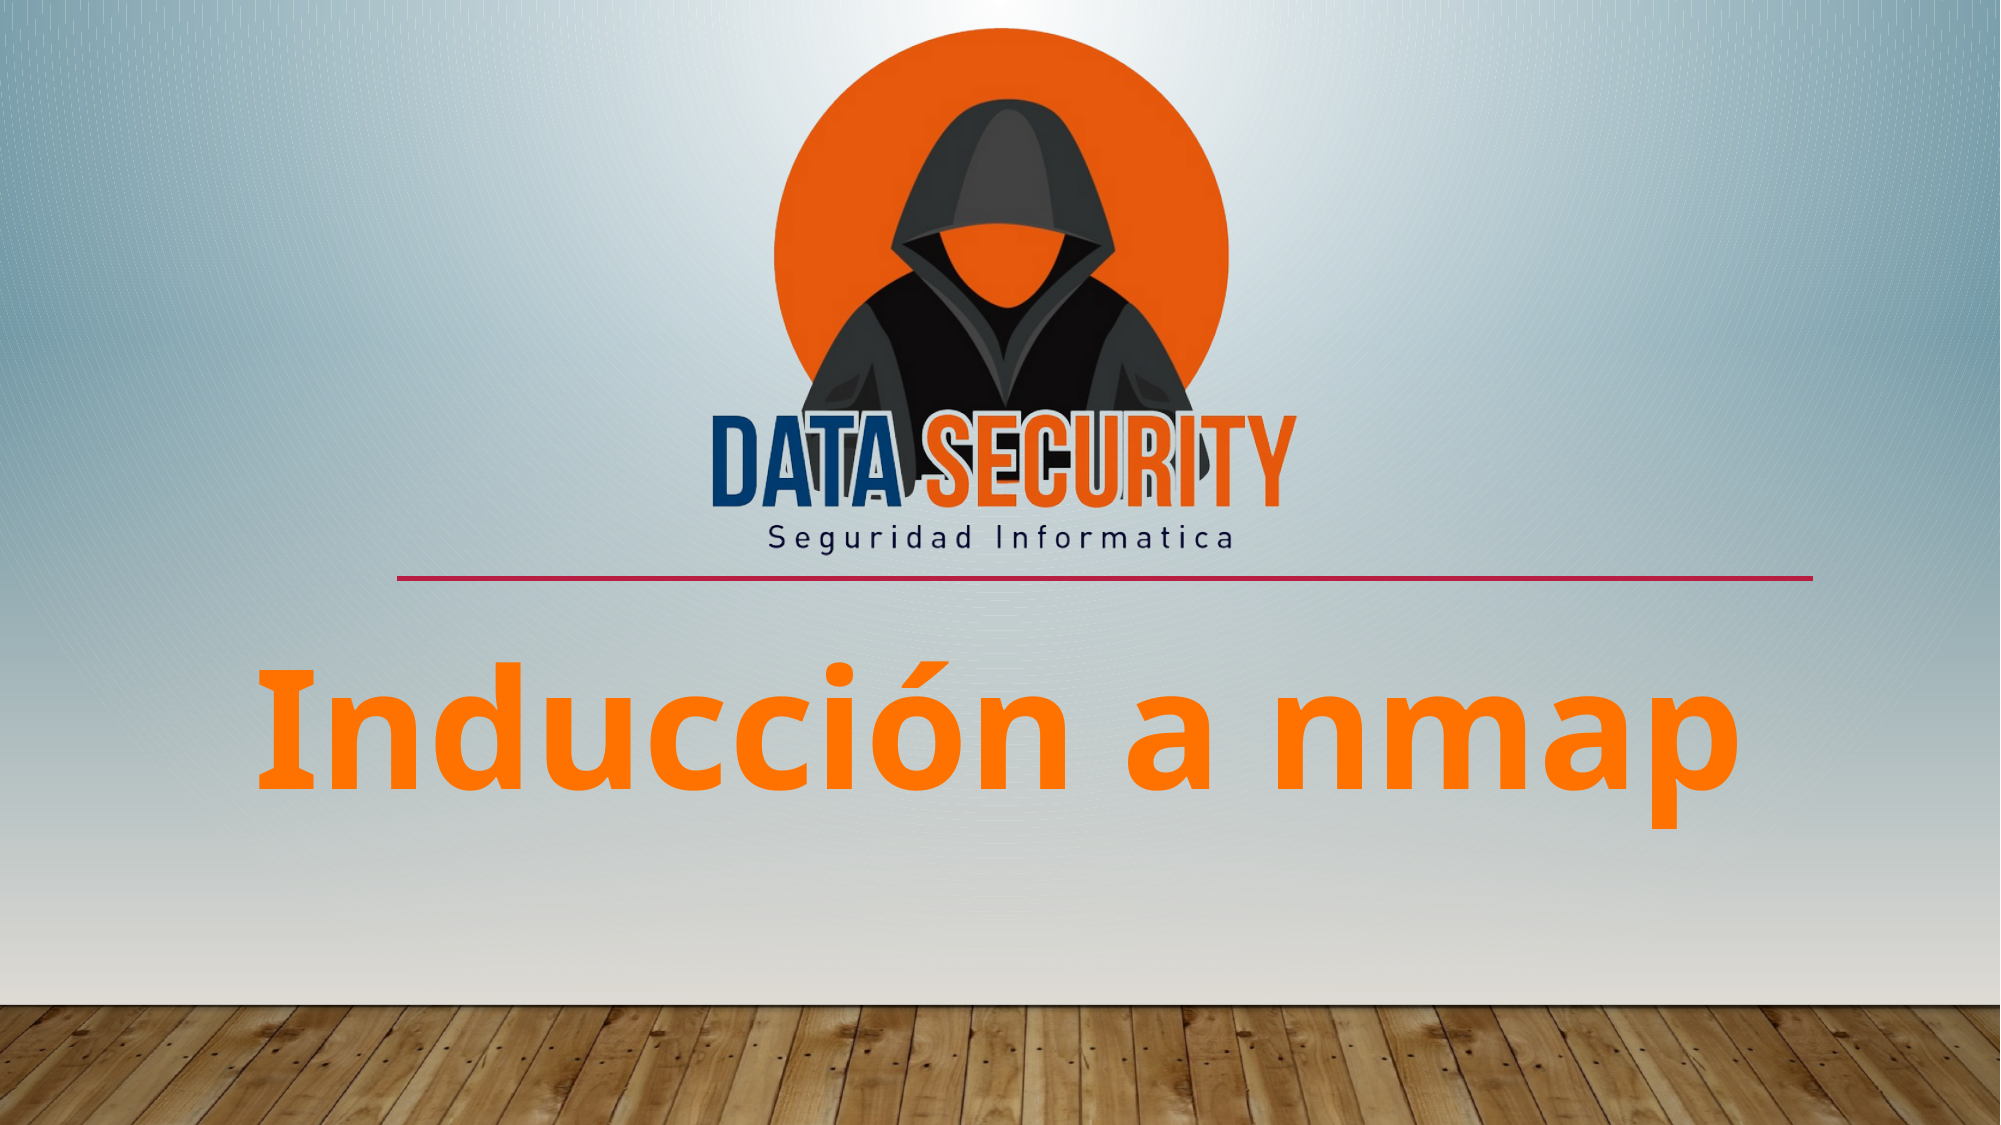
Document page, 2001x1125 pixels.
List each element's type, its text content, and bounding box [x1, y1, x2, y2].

picture [0, 1005, 2000, 1125]
picture [701, 16, 1298, 557]
text_box Inducción a nmap [0, 615, 2000, 831]
